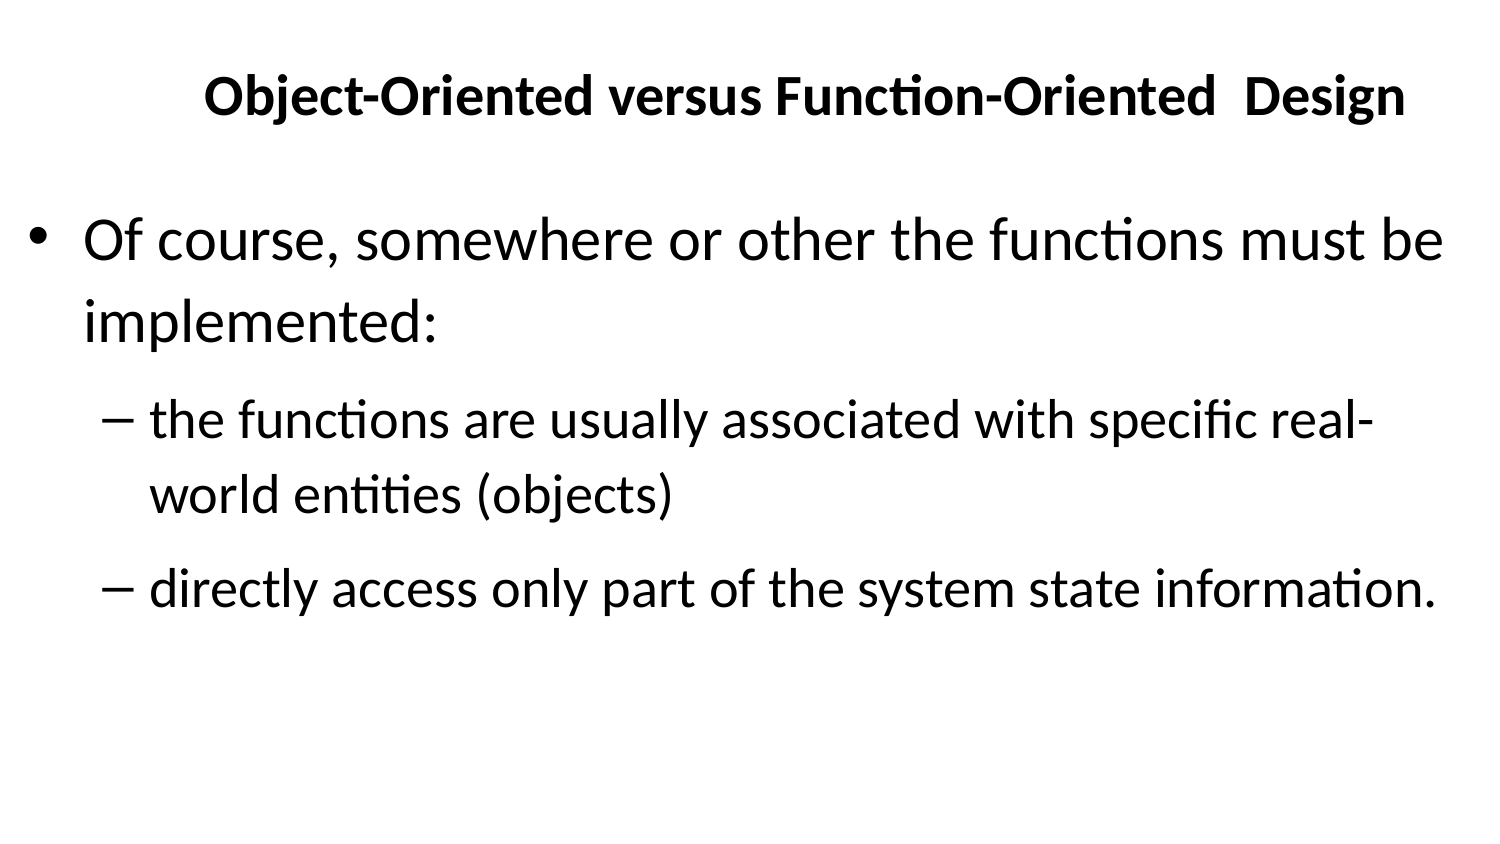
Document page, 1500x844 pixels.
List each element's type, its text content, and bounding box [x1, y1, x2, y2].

list Of course, somewhere or other the functions must be implemented: the functions are usually associated with specific real-world entities (objects) directly access only part of the system state information. [24, 184, 1500, 694]
title Object-Oriented versus Function-Oriented Design [200, 21, 1425, 163]
